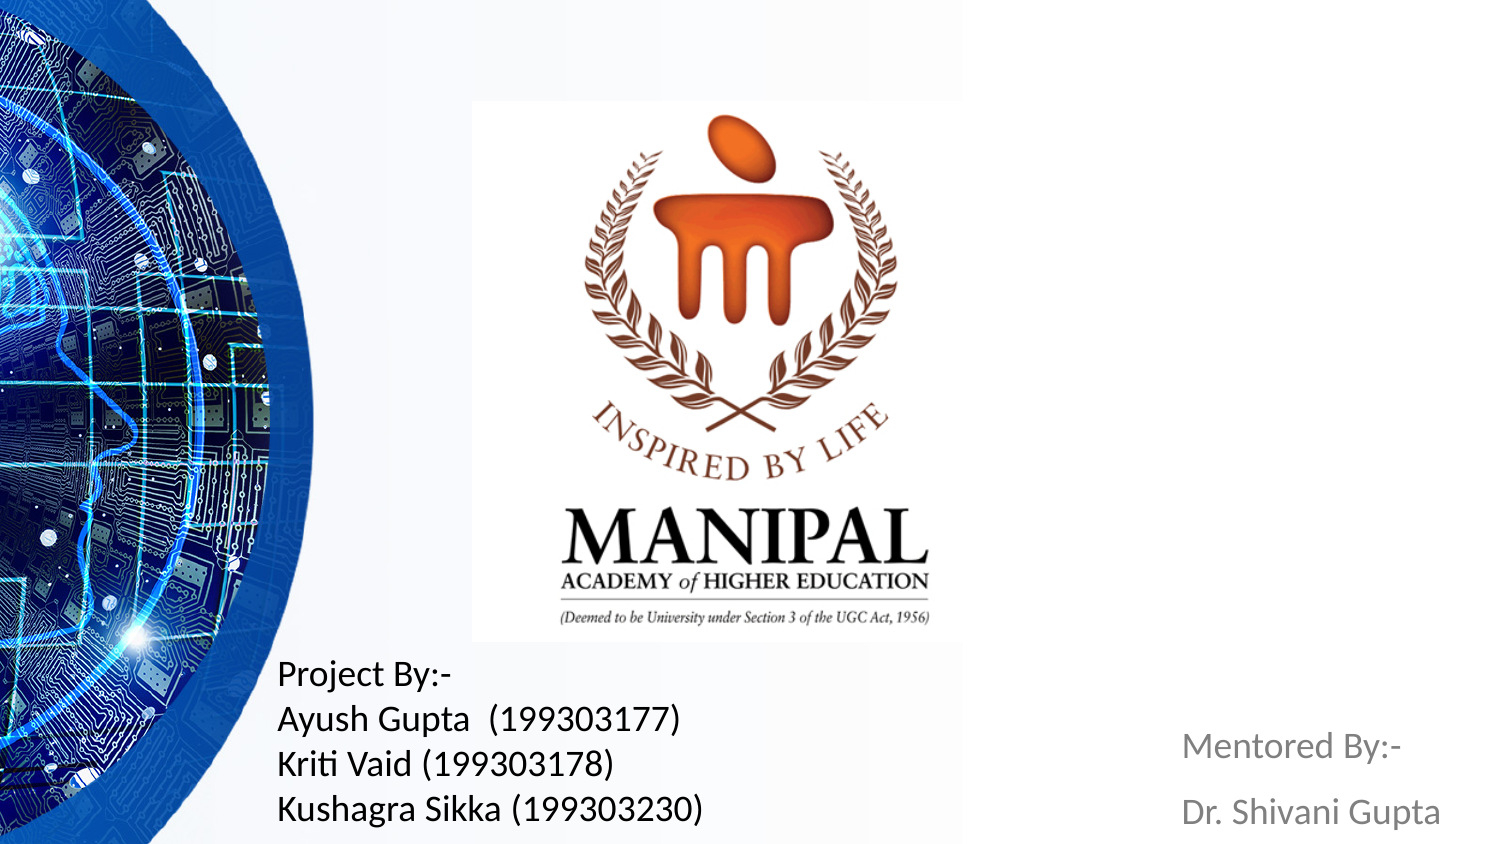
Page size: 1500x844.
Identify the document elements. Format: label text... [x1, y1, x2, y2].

text_box Project By:- Ayush Gupta (199303177) Kriti Vaid (199303178) Kushagra Sikka (199303230) [262, 641, 1013, 844]
picture [0, 0, 1500, 844]
text_box Mentored By:- Dr. Shivani Gupta [1166, 713, 1500, 840]
